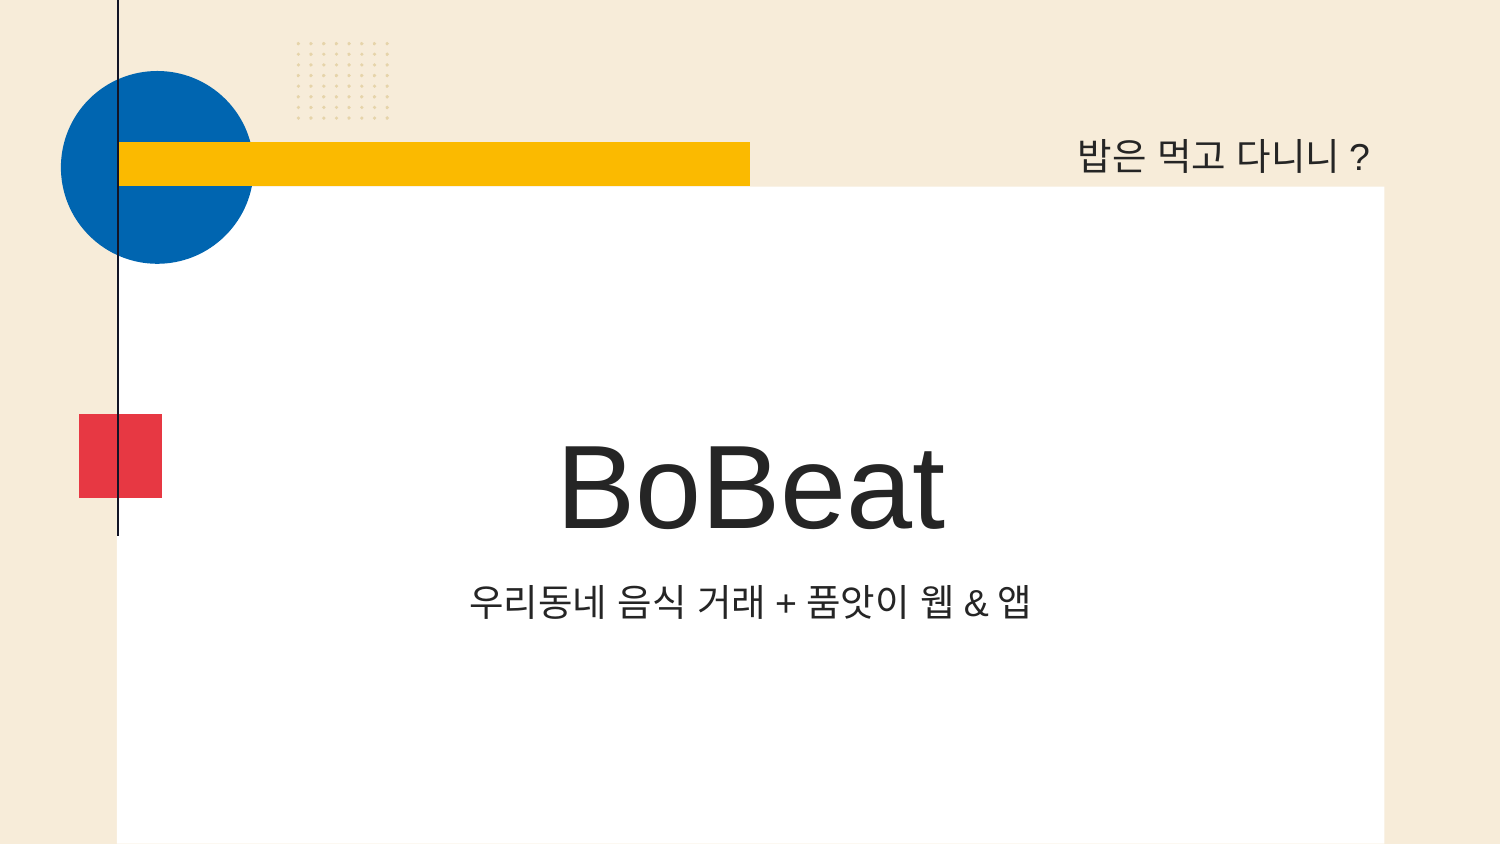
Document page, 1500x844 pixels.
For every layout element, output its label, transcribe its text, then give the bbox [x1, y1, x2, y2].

text_box 우리동네 음식 거래+품앗이 웹&앱 [116, 519, 1385, 650]
title BoBeat [116, 421, 1385, 519]
subtitle 밥은 먹고 다니니? [590, 73, 1500, 204]
